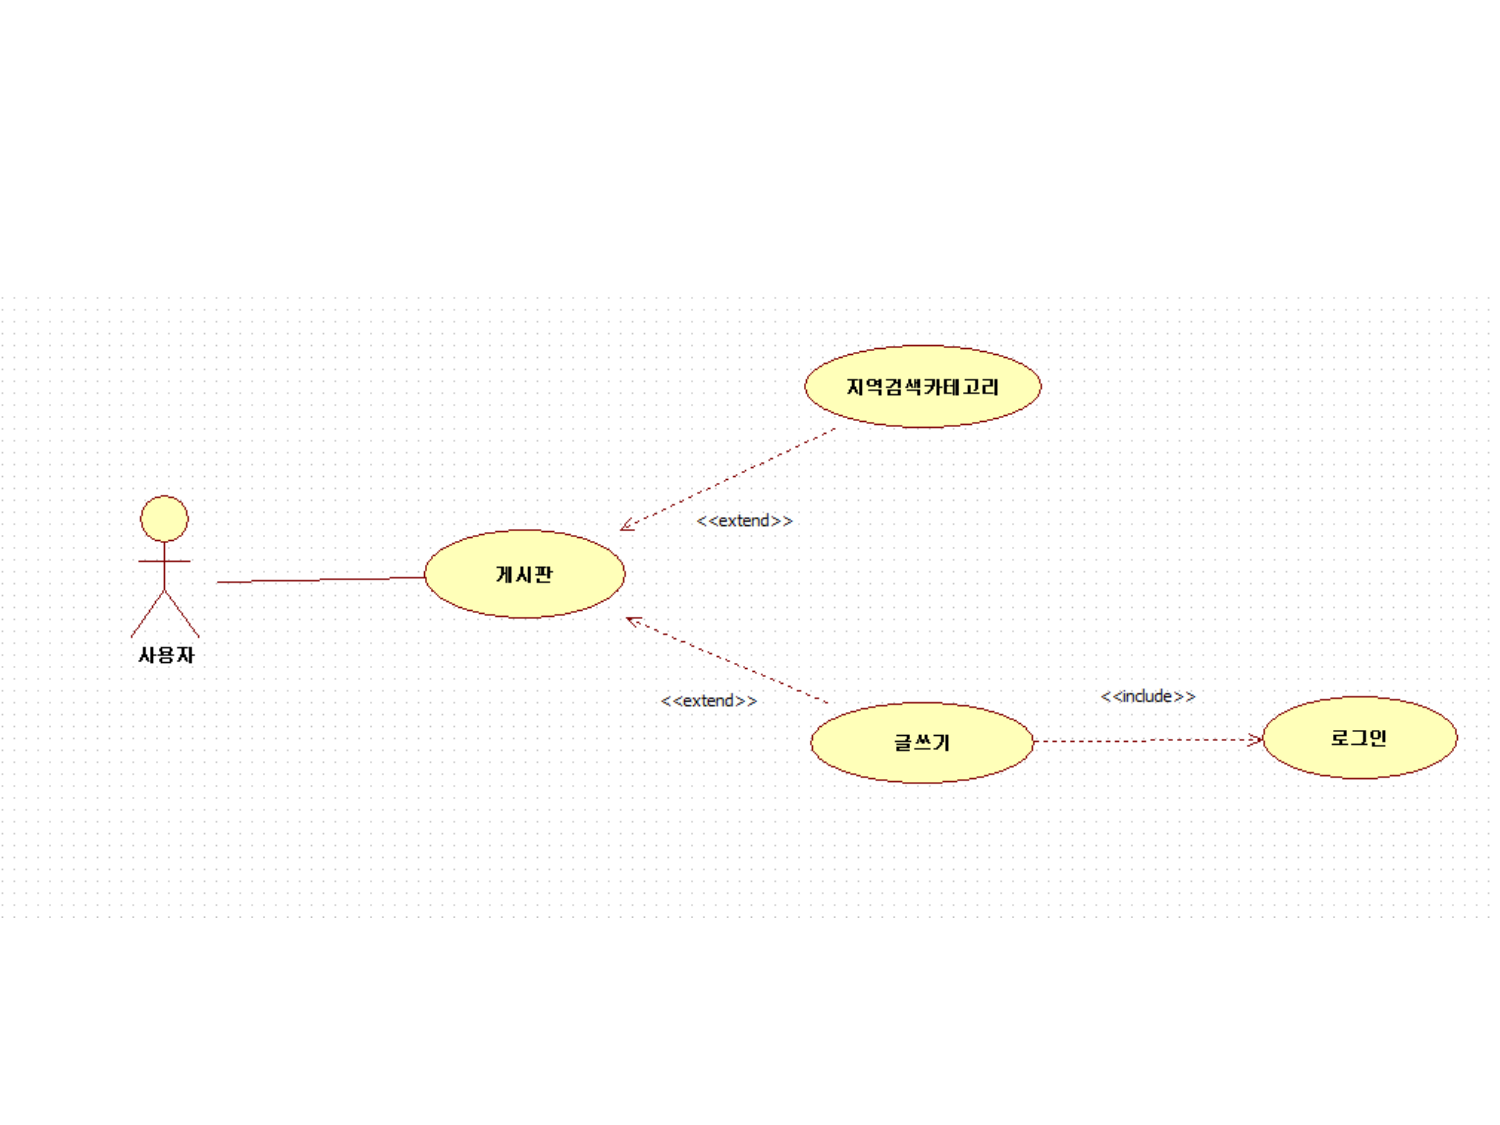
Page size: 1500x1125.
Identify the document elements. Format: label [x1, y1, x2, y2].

picture [0, 290, 1500, 919]
